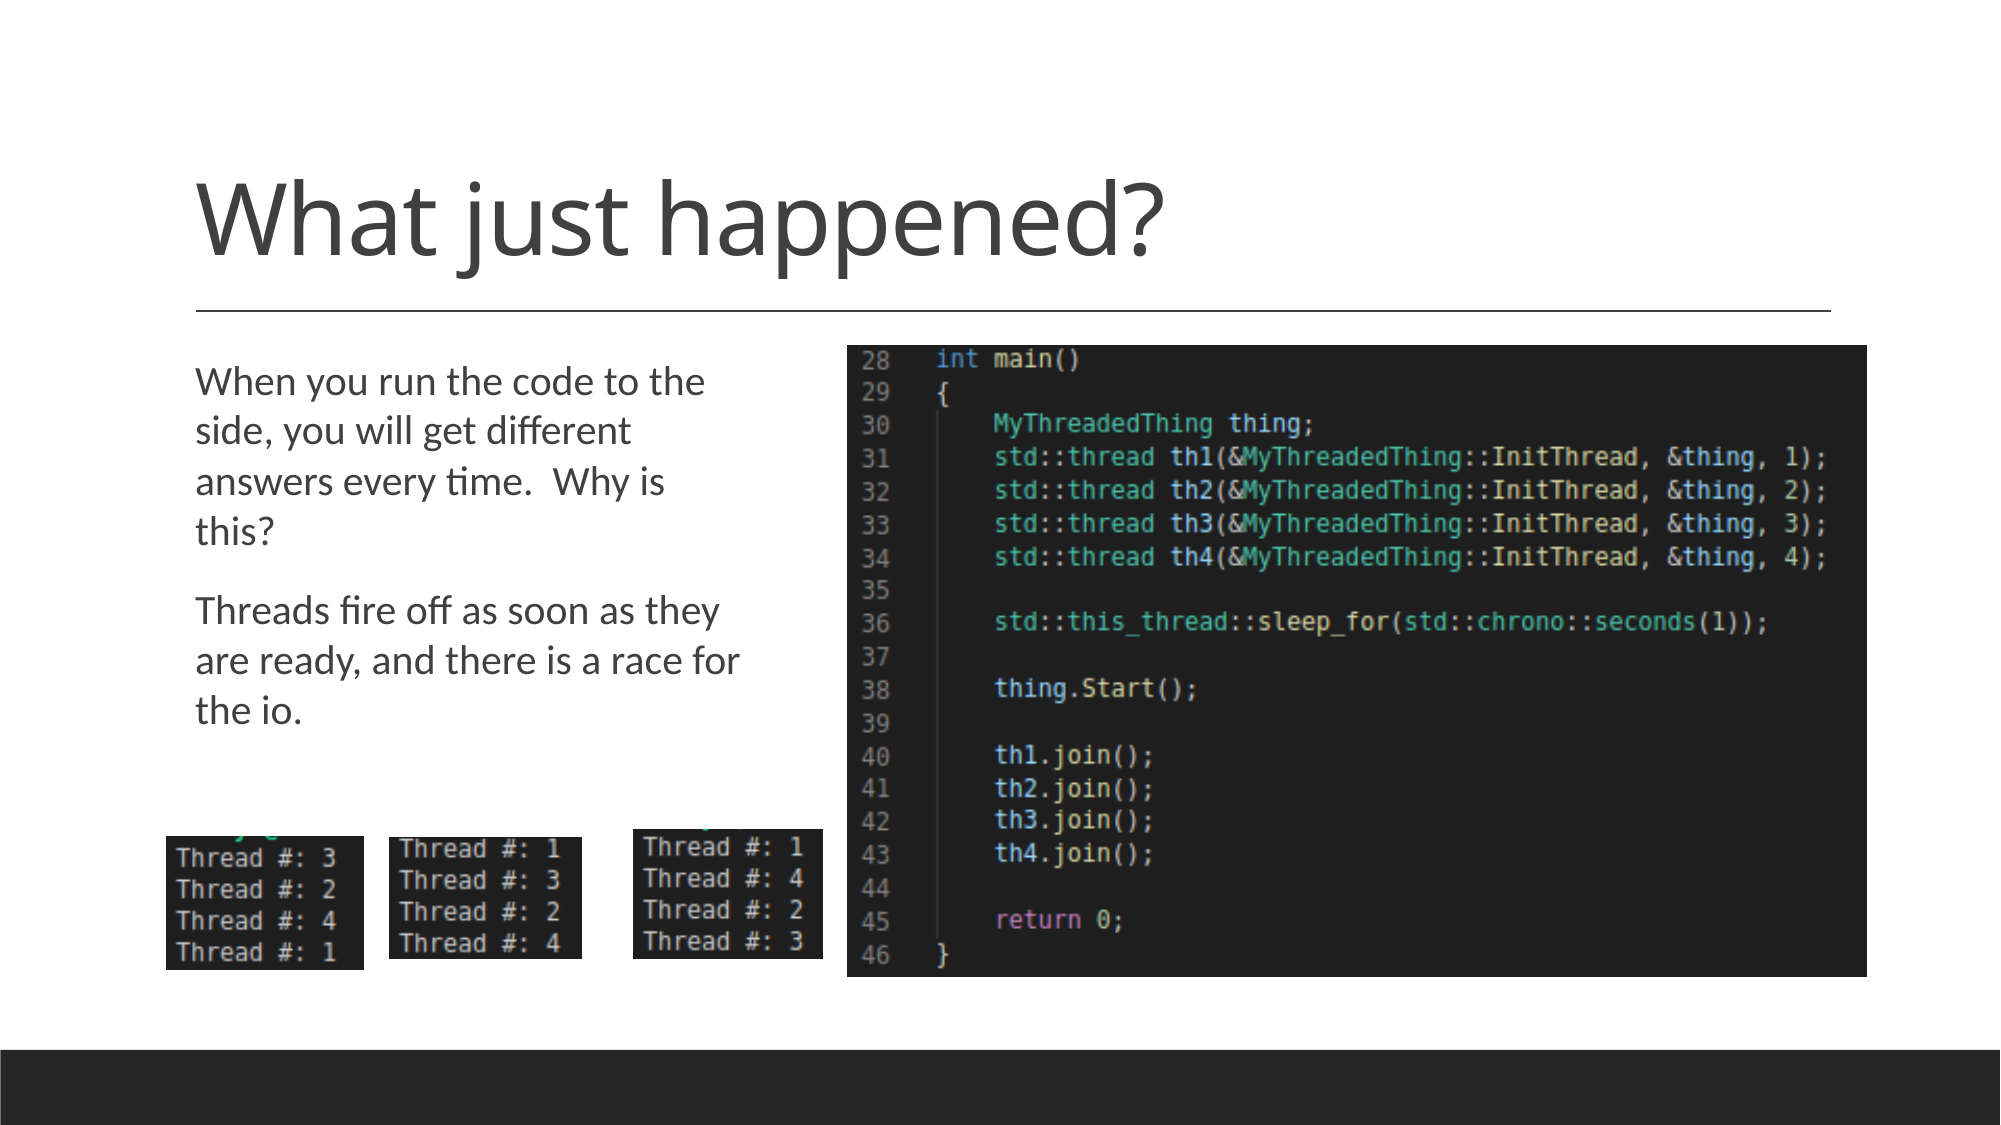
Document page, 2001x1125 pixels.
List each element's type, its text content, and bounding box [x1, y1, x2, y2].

list When you run the code to the side, you will get different answers every time. Why is this? Threads fire off as soon as they are ready, and there is a race for the io. [180, 345, 744, 963]
picture [165, 835, 365, 971]
picture [846, 345, 1867, 978]
picture [389, 837, 582, 959]
picture [632, 828, 824, 960]
title What just happened? [180, 47, 1830, 285]
